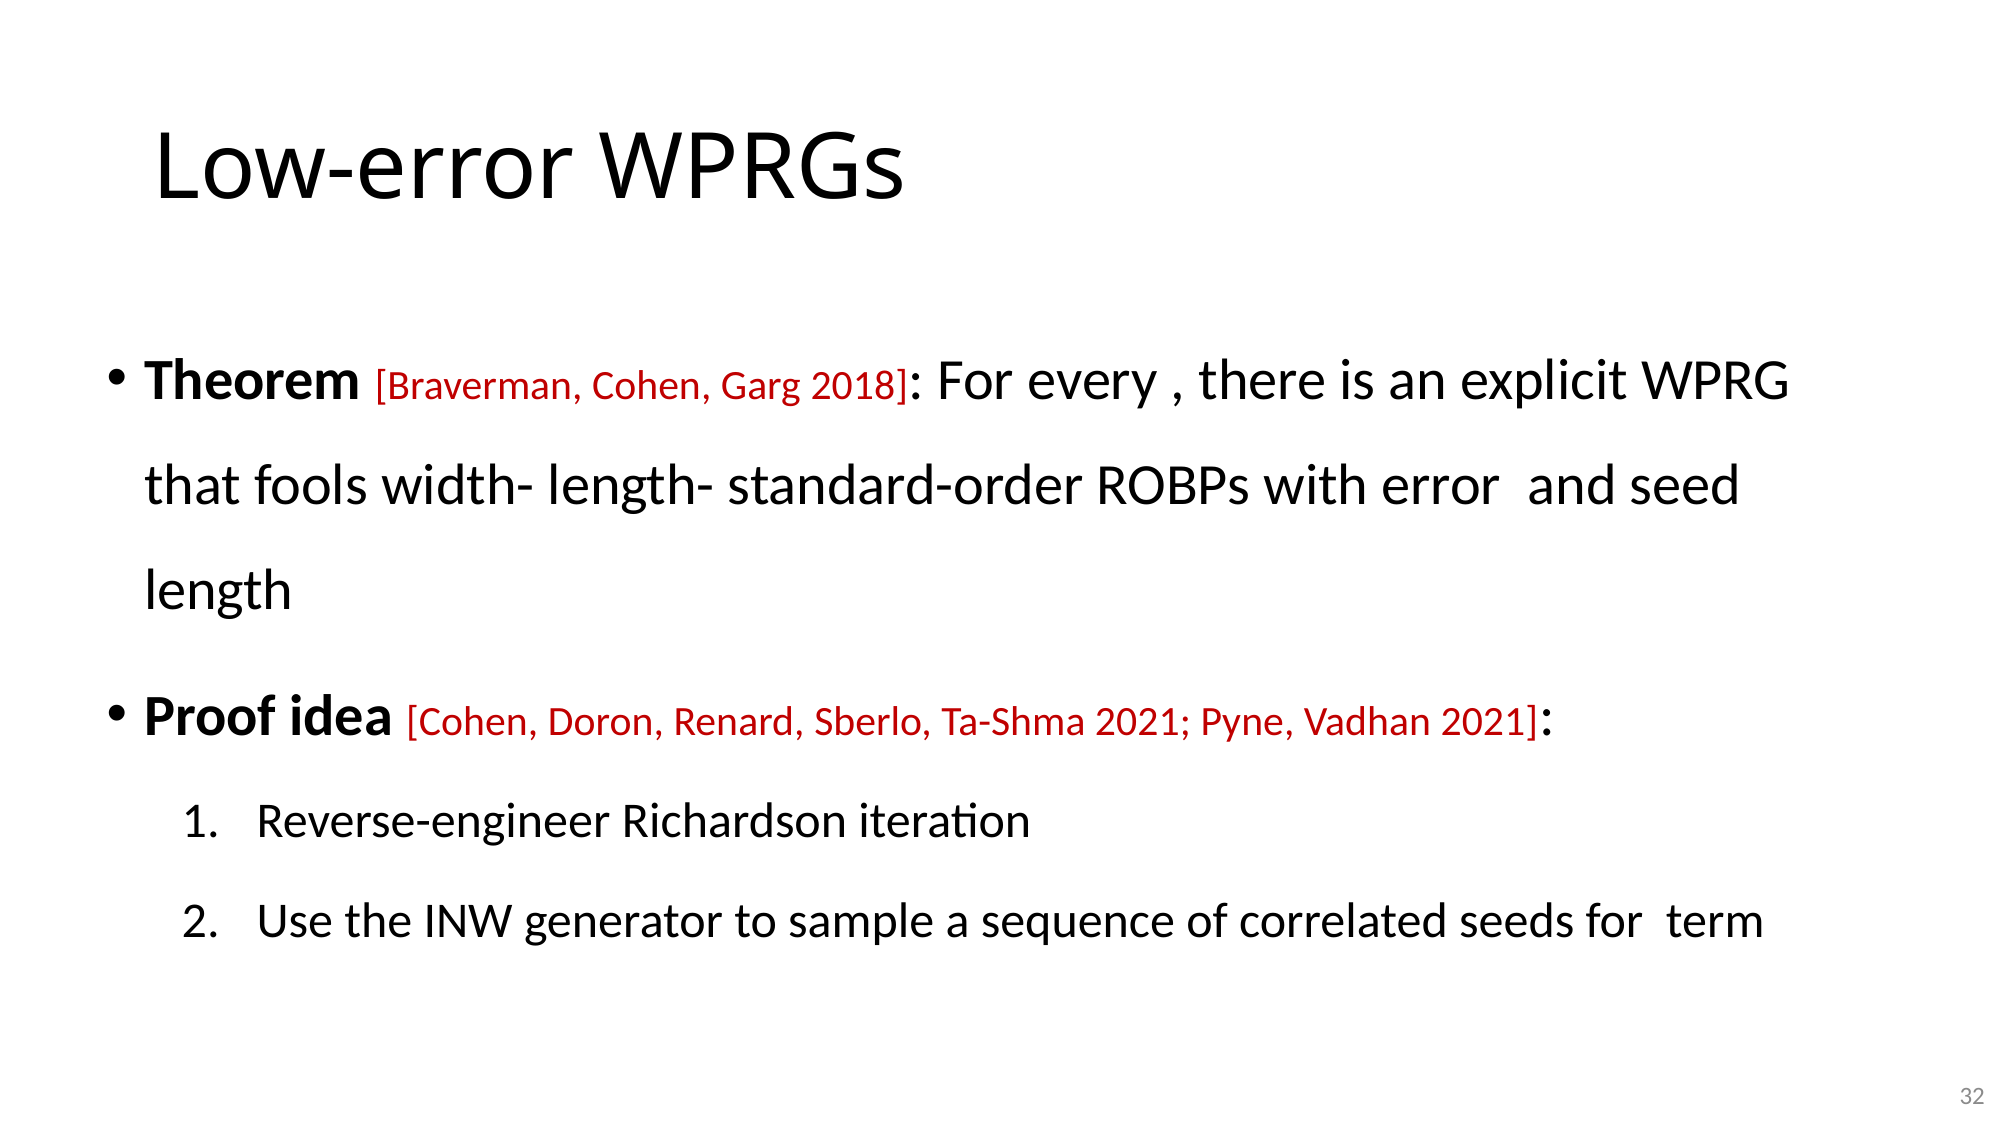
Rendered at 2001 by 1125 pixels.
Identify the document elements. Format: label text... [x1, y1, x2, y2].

title Low-error WPRGs [137, 59, 1863, 278]
slide_number 32 [1550, 1064, 2000, 1125]
